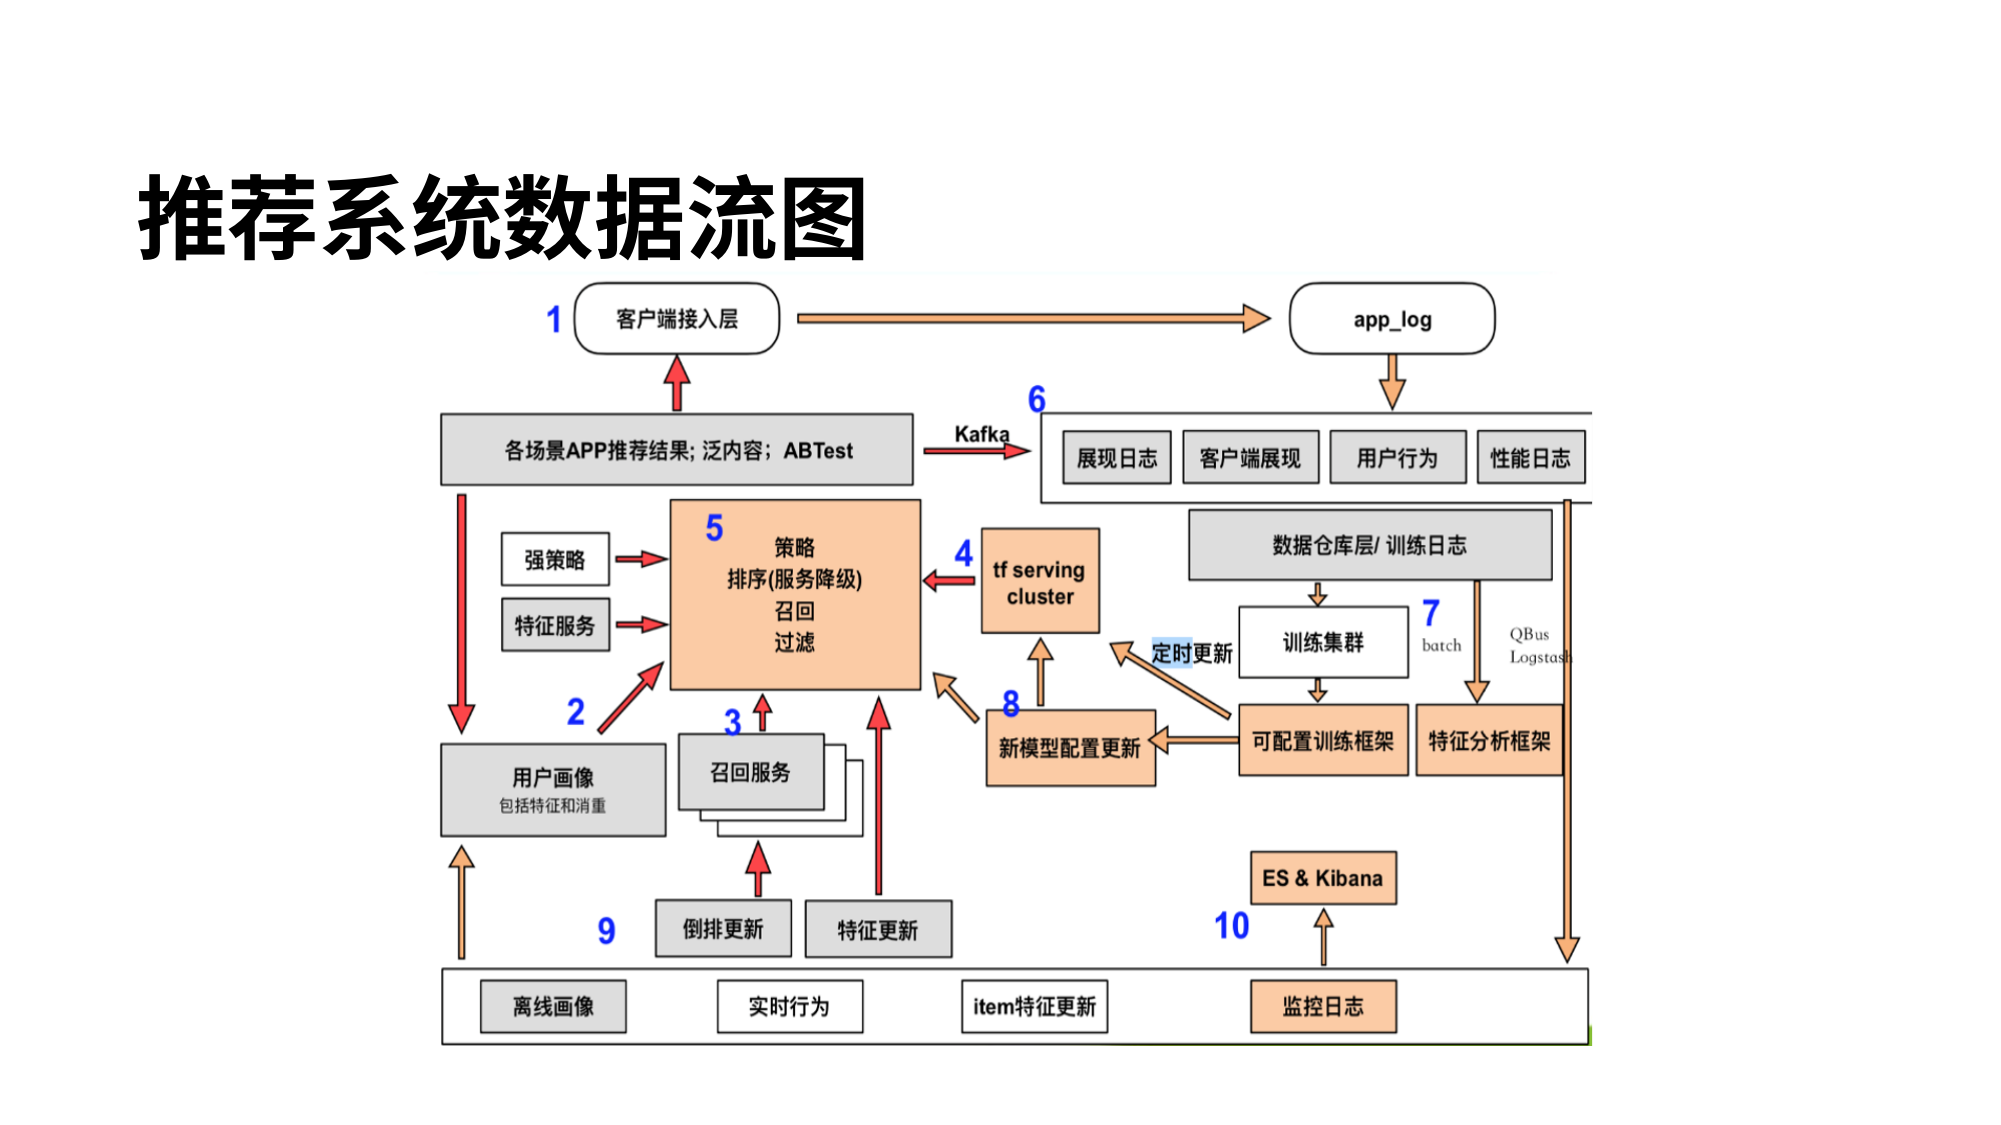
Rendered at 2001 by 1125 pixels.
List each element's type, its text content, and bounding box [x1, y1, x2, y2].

picture [423, 271, 1593, 1046]
text_box 推荐系统数据流图 [121, 0, 1358, 336]
